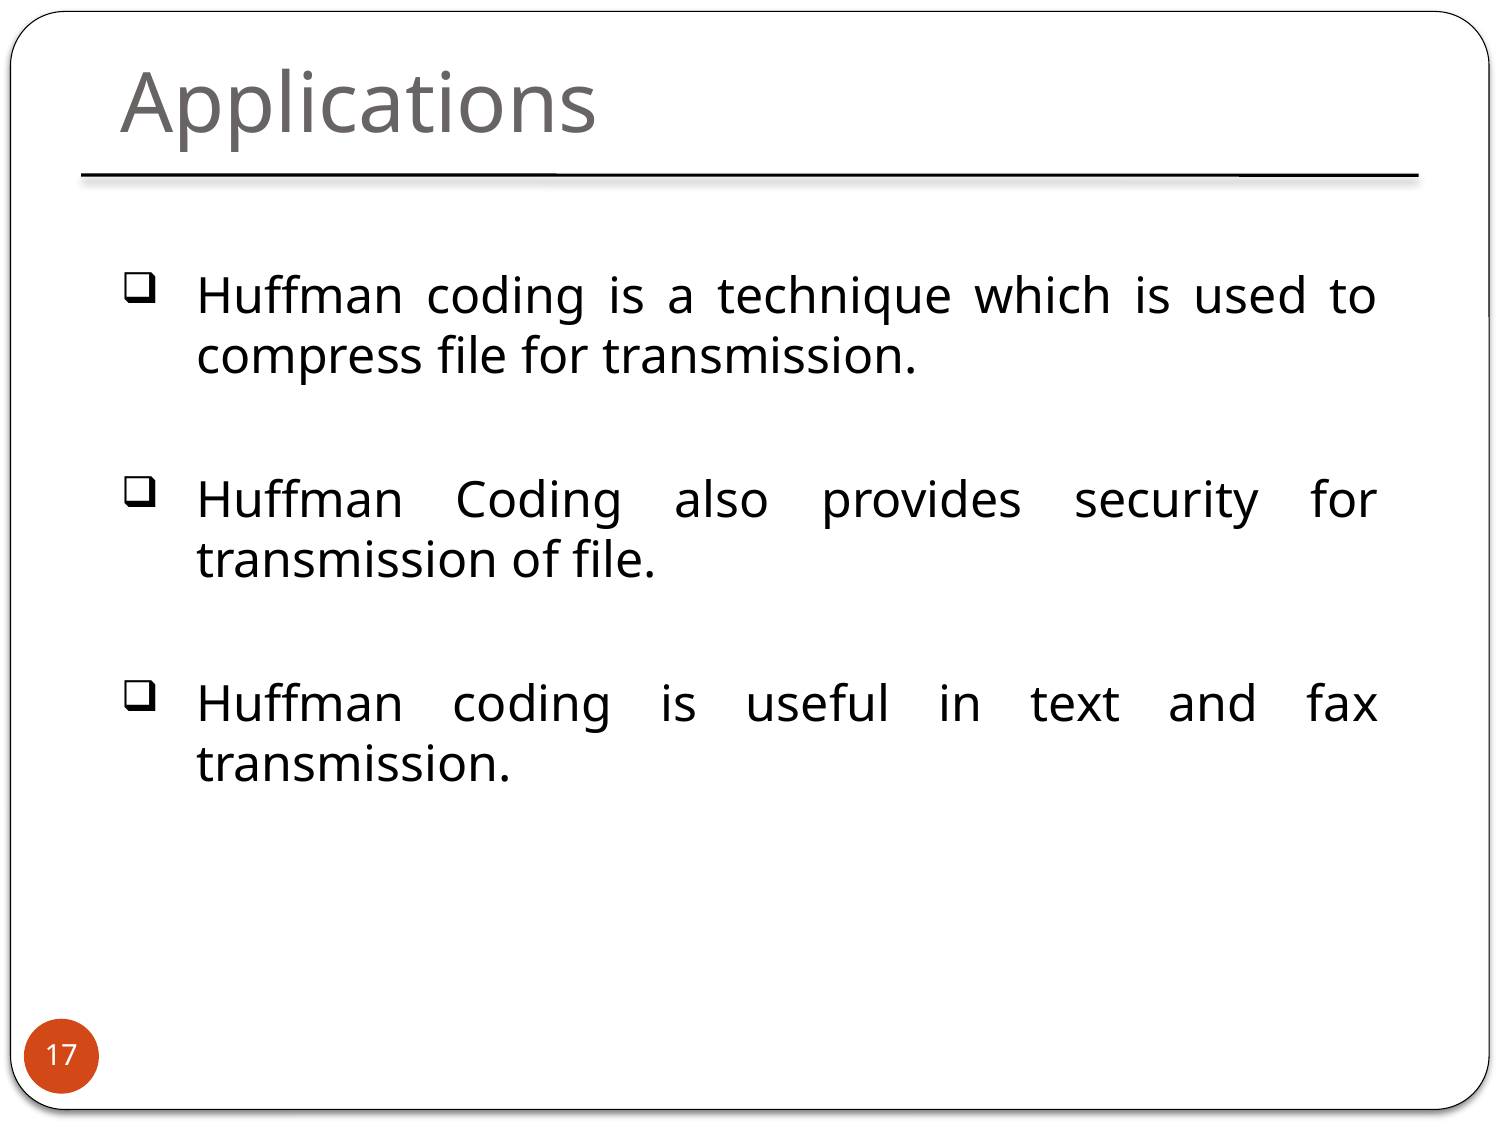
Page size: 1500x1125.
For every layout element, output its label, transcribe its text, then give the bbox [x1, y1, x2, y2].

text_box Huffman coding is a technique which is used to compress file for transmission. Huffman Coding also provides security for transmission of file. Huffman coding is useful in text and fax transmission. [106, 255, 1394, 838]
text_box Applications [105, 32, 1381, 165]
slide_number 17 [23, 1018, 99, 1094]
